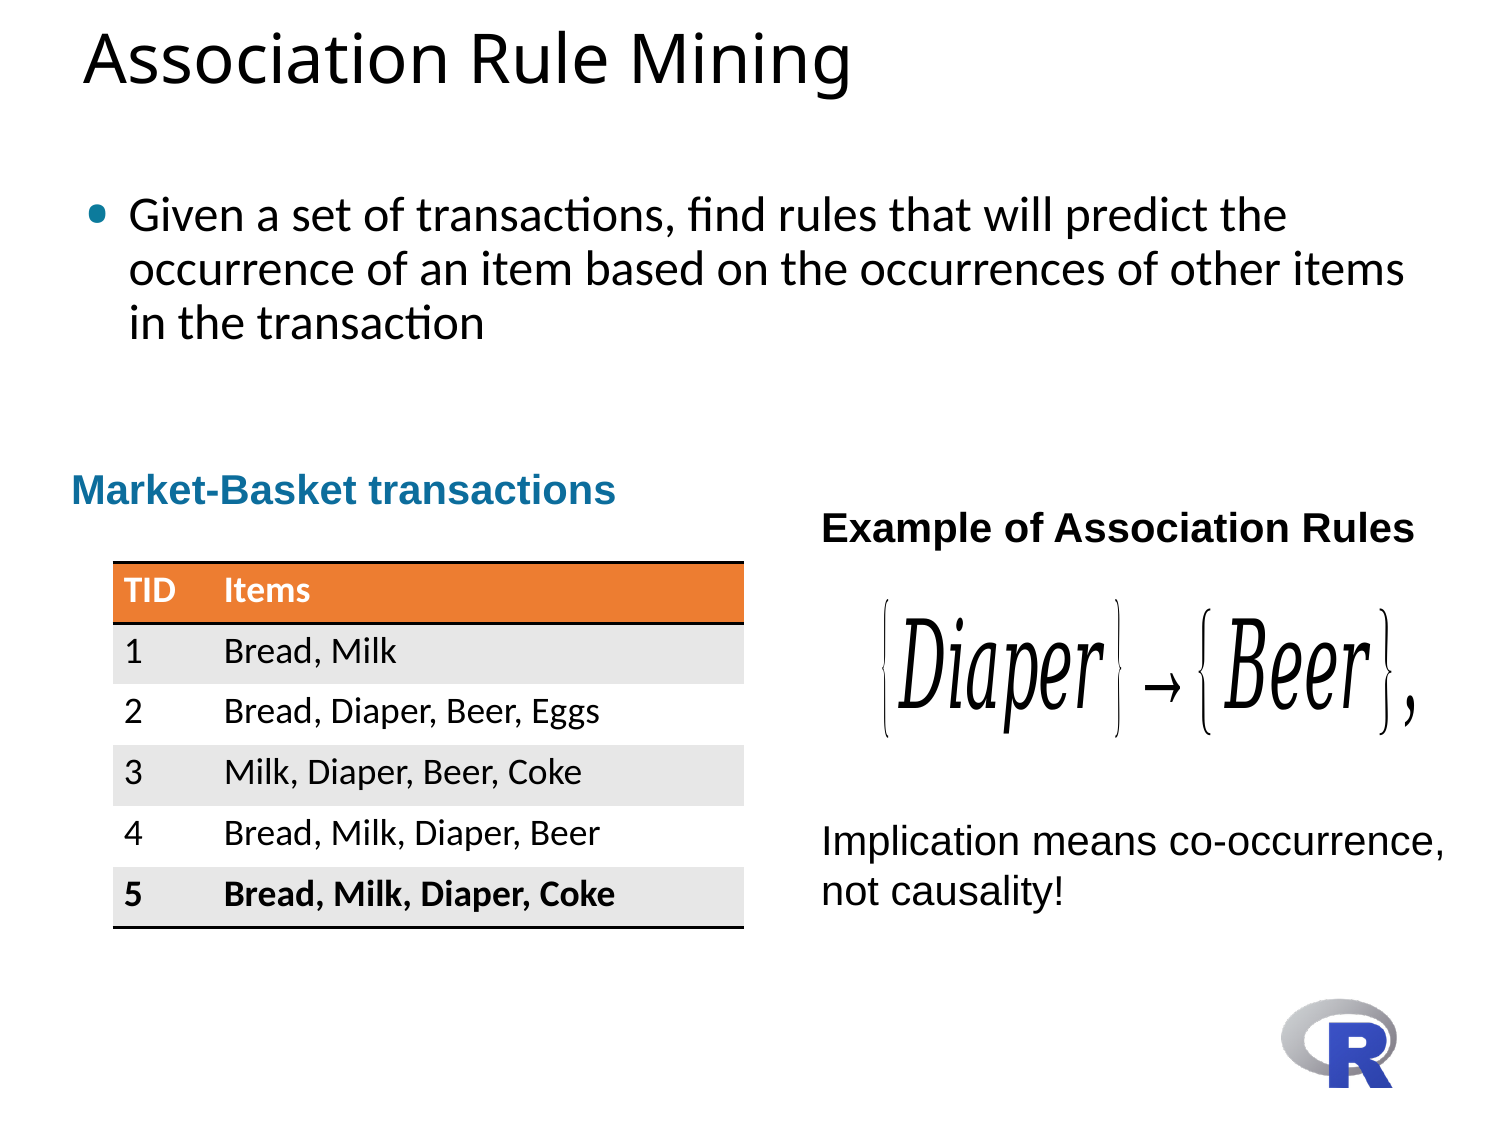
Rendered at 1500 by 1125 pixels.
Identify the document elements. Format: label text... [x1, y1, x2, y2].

table_cell 5 [113, 867, 212, 926]
text_box Example of Association Rules [806, 493, 1432, 559]
table_cell 4 [113, 806, 212, 867]
table_header TID [113, 564, 212, 622]
table_cell 3 [113, 745, 212, 806]
list Given a set of transactions, find rules that will predict the occurrence of an item based on the occurrences of other items in the transaction [68, 180, 1434, 369]
table_header Items [212, 564, 744, 622]
table_cell Bread, Diaper, Beer, Eggs [212, 684, 744, 745]
text_box Market-Basket transactions [56, 455, 744, 521]
table_cell 2 [113, 684, 212, 745]
text_box Implication means co-occurrence, not causality! [806, 805, 1469, 921]
table_cell Bread, Milk, Diaper, Coke [212, 867, 744, 926]
title Association Rule Mining [68, 16, 1428, 106]
picture [1281, 998, 1397, 1088]
table_cell Bread, Milk [212, 625, 744, 684]
table_cell Bread, Milk, Diaper, Beer [212, 806, 744, 867]
table_cell 1 [113, 625, 212, 684]
table_cell Milk, Diaper, Beer, Coke [212, 745, 744, 806]
